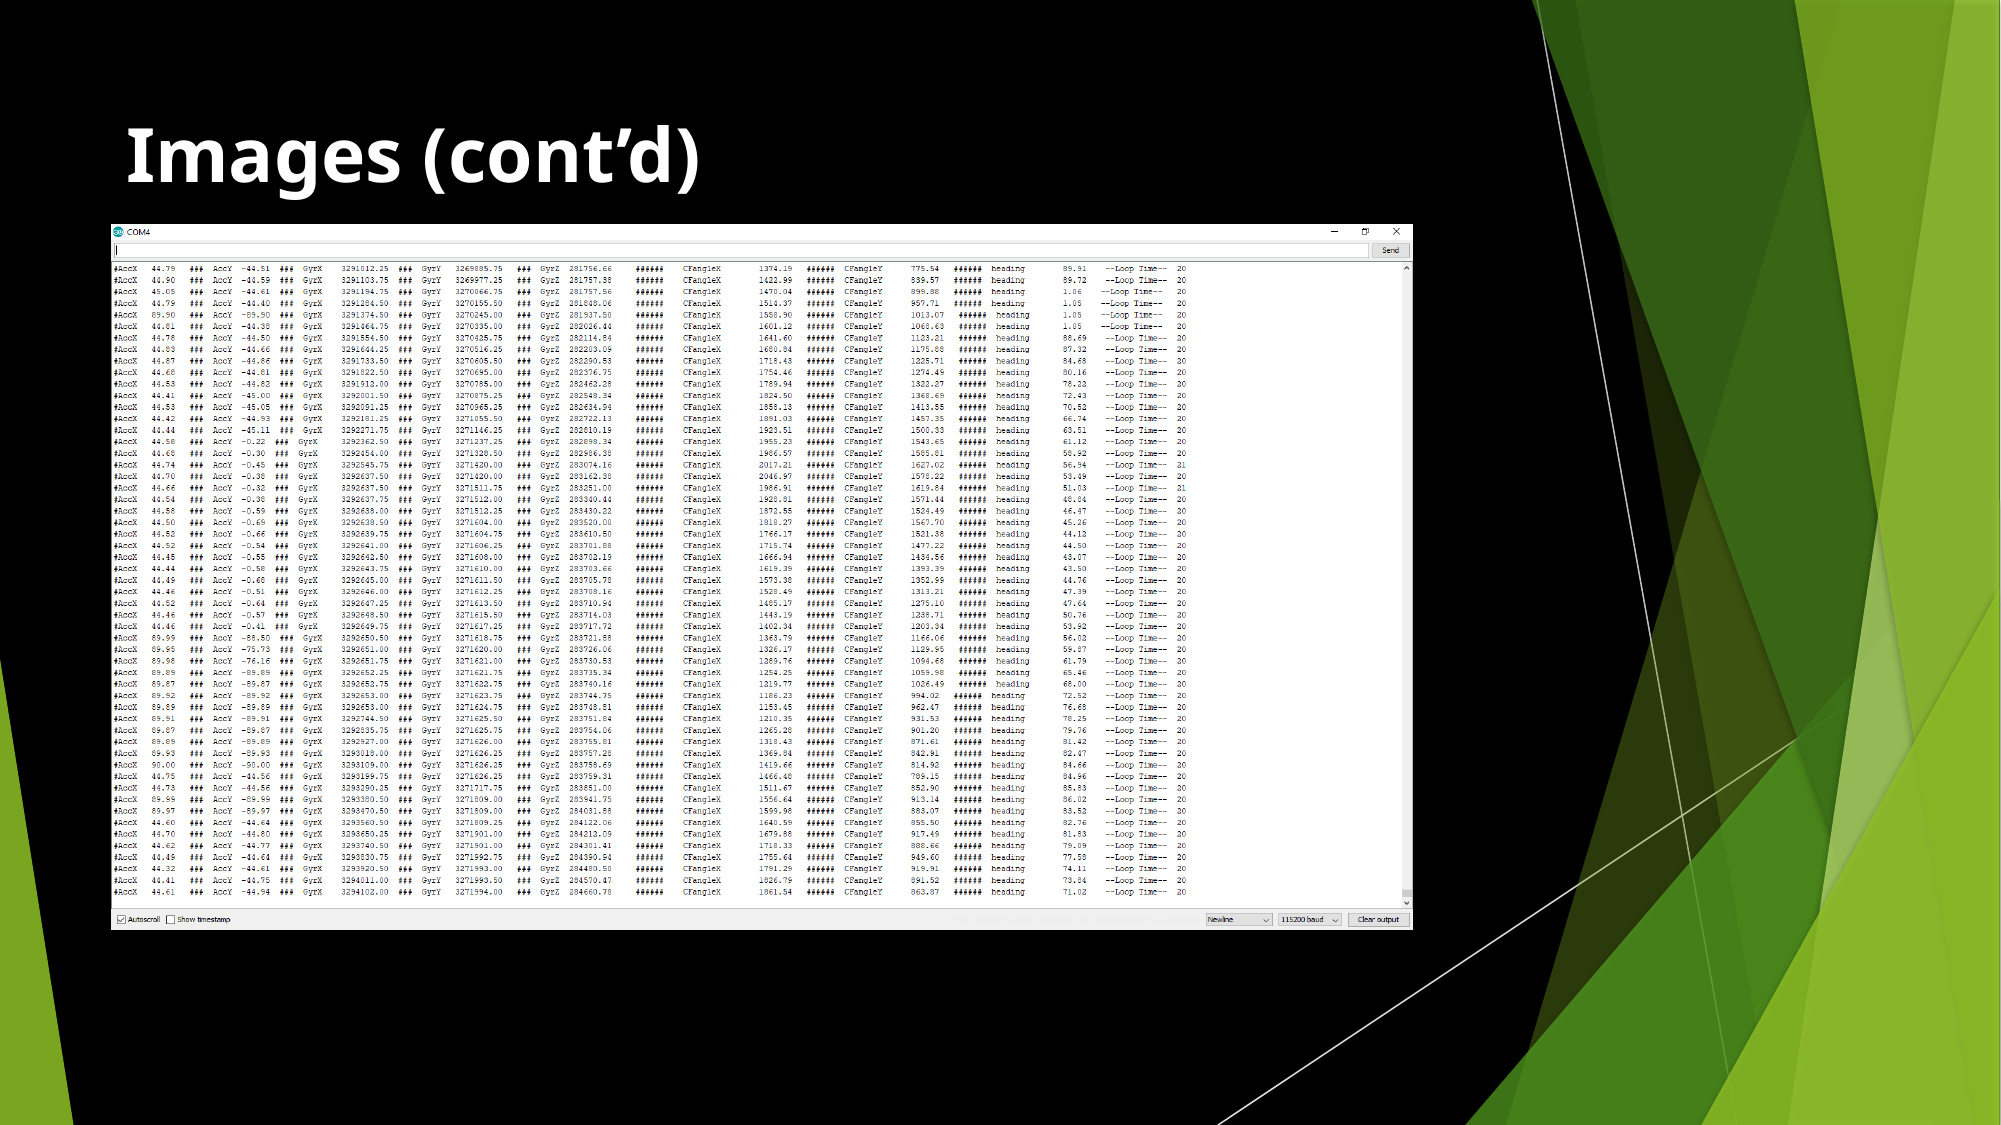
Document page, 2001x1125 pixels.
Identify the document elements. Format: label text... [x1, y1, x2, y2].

title Images (cont’d) [111, 99, 1522, 317]
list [110, 223, 1414, 930]
